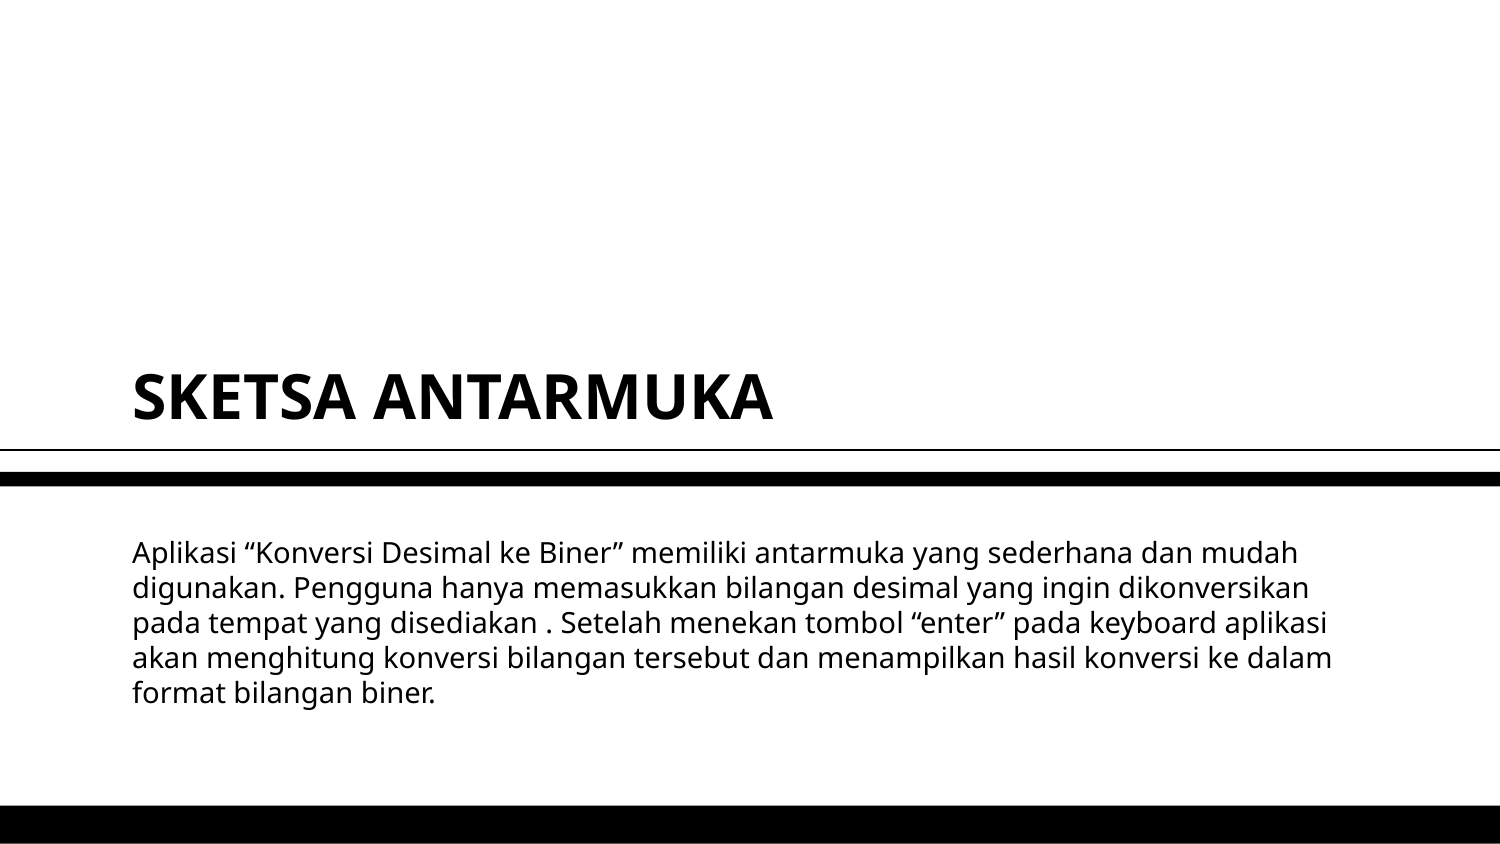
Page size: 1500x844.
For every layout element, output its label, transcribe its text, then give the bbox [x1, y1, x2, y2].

subtitle Aplikasi “Konversi Desimal ke Biner” memiliki antarmuka yang sederhana dan mudah digunakan. Pengguna hanya memasukkan bilangan desimal yang ingin dikonversikan pada tempat yang disediakan . Setelah menekan tombol “enter” pada keyboard aplikasi akan menghitung konversi bilangan tersebut dan menampilkan hasil konversi ke dalam format bilangan biner. [116, 519, 1373, 689]
title SKETSA ANTARMUKA [116, 341, 995, 439]
text_box [0, 471, 1500, 487]
